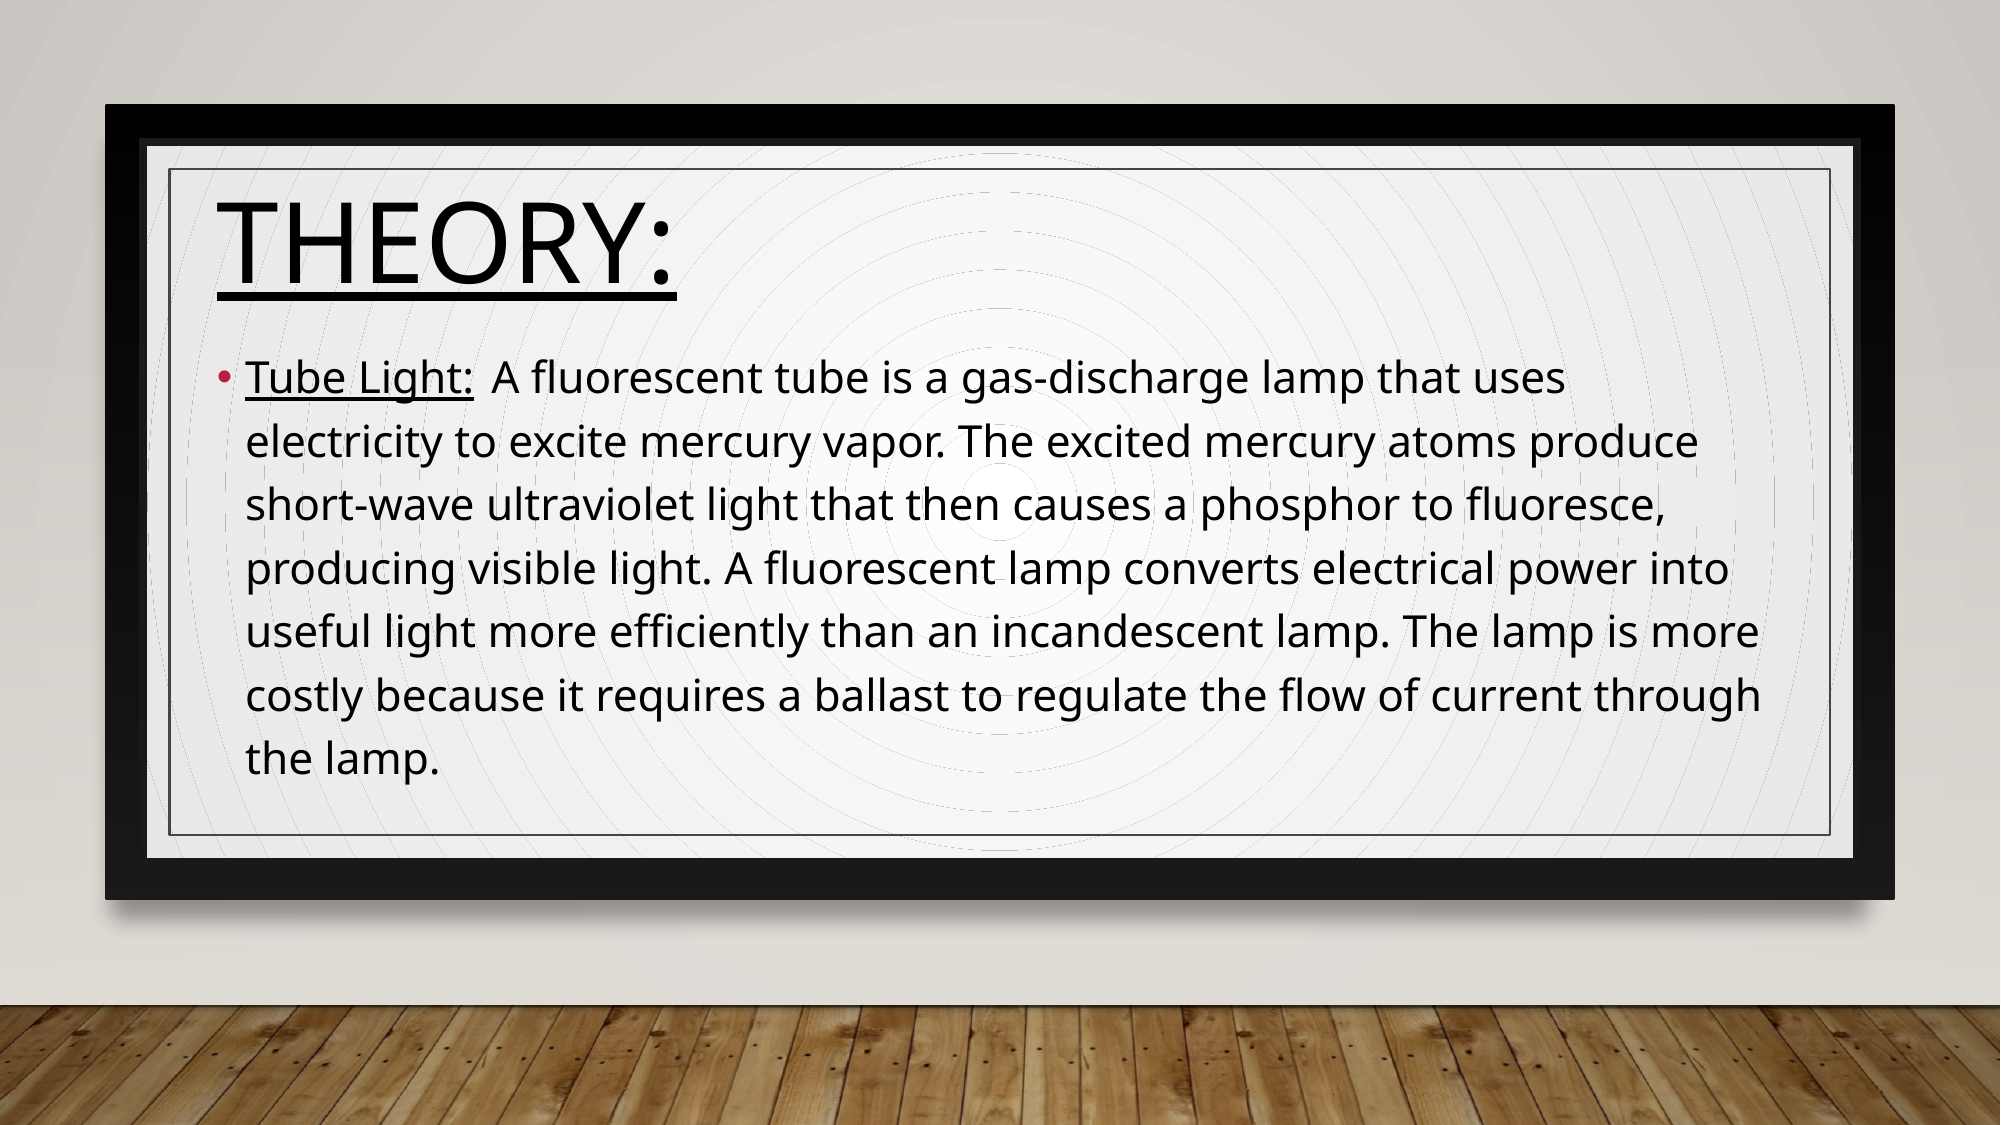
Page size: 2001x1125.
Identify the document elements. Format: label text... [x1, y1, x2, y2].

text_box [168, 168, 1831, 836]
title Theory: [201, 165, 1745, 330]
text_box [0, 0, 2000, 330]
picture [0, 1004, 2000, 1125]
text_box [142, 141, 1858, 863]
list Tube Light: A fluorescent tube is a gas-discharge lamp that uses electricity to excite mercury vapor. The excited mercury atoms produce short-wave ultraviolet light that then causes a phosphor to fluoresce, producing visible light. A fluorescent lamp converts electrical power into useful light more efficiently than an incandescent lamp. The lamp is more costly because it requires a ballast to regulate the flow of current through the lamp. [201, 331, 1782, 799]
text_box [0, 330, 2000, 1004]
text_box [105, 104, 1895, 900]
